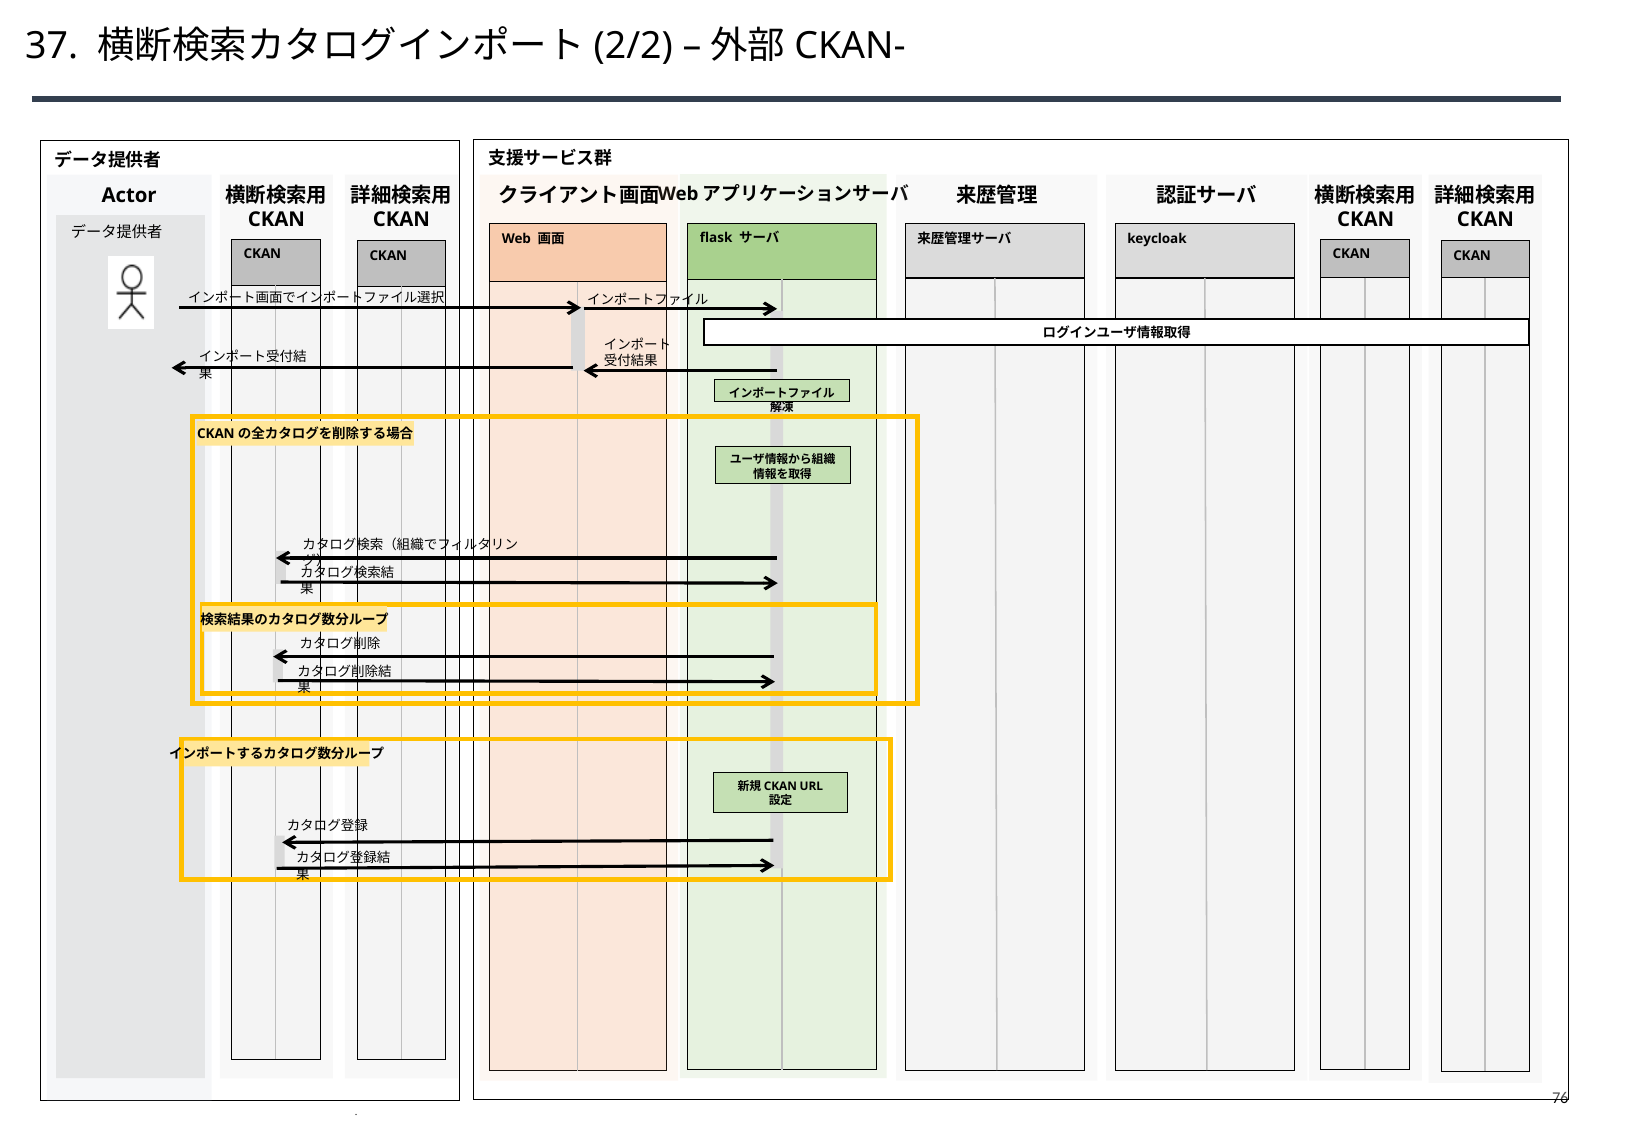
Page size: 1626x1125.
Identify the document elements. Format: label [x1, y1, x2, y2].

text_box [40, 139, 1569, 1101]
title [25, 22, 1458, 70]
picture [108, 256, 154, 329]
